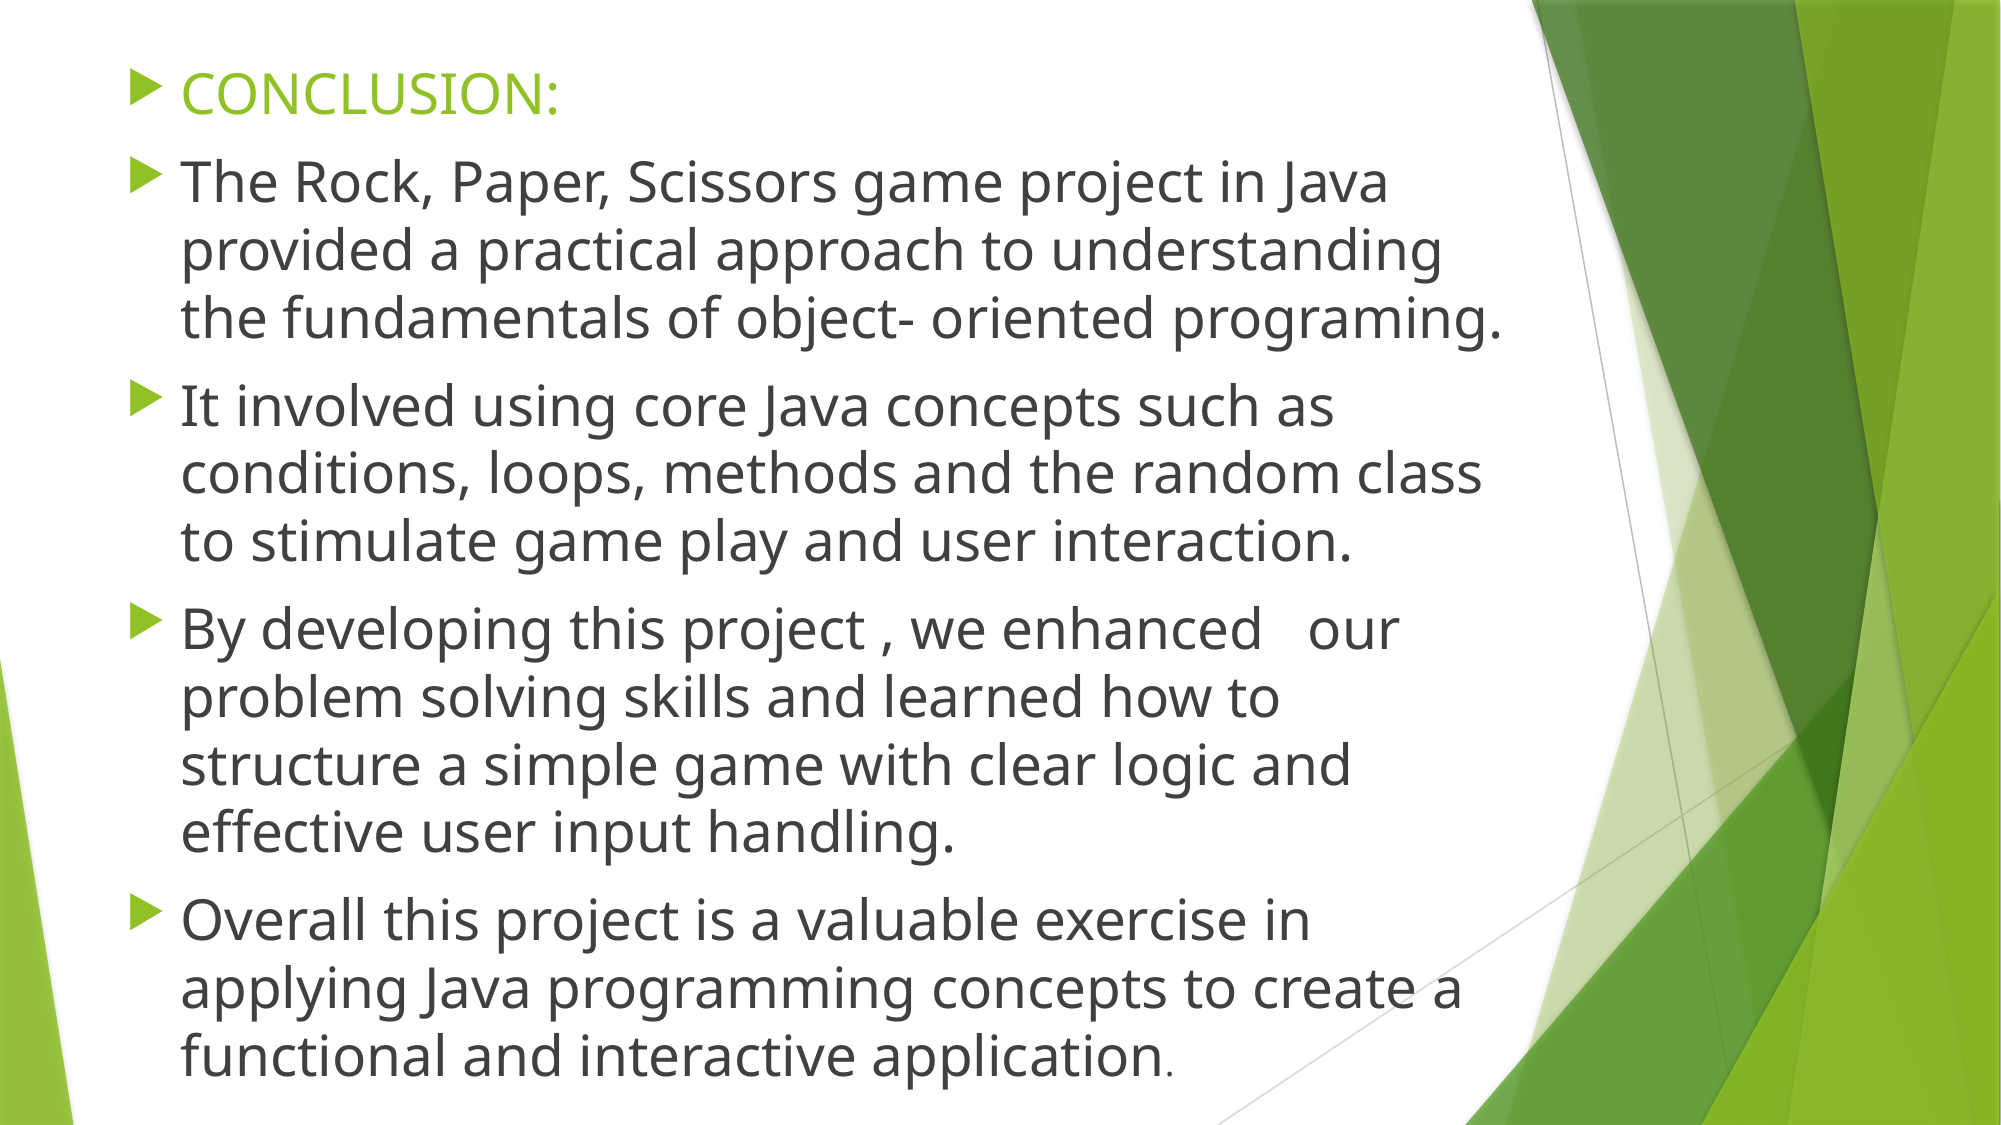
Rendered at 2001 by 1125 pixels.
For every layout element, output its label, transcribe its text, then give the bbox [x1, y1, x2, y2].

list CONCLUSION: The Rock, Paper, Scissors game project in Java provided a practical approach to understanding the fundamentals of object- oriented programing. It involved using core Java concepts such as conditions, loops, methods and the random class to stimulate game play and user interaction. By developing this project , we enhanced our problem solving skills and learned how to structure a simple game with clear logic and effective user input handling. Overall this project is a valuable exercise in applying Java programming concepts to create a functional and interactive application. [111, 51, 1522, 1106]
